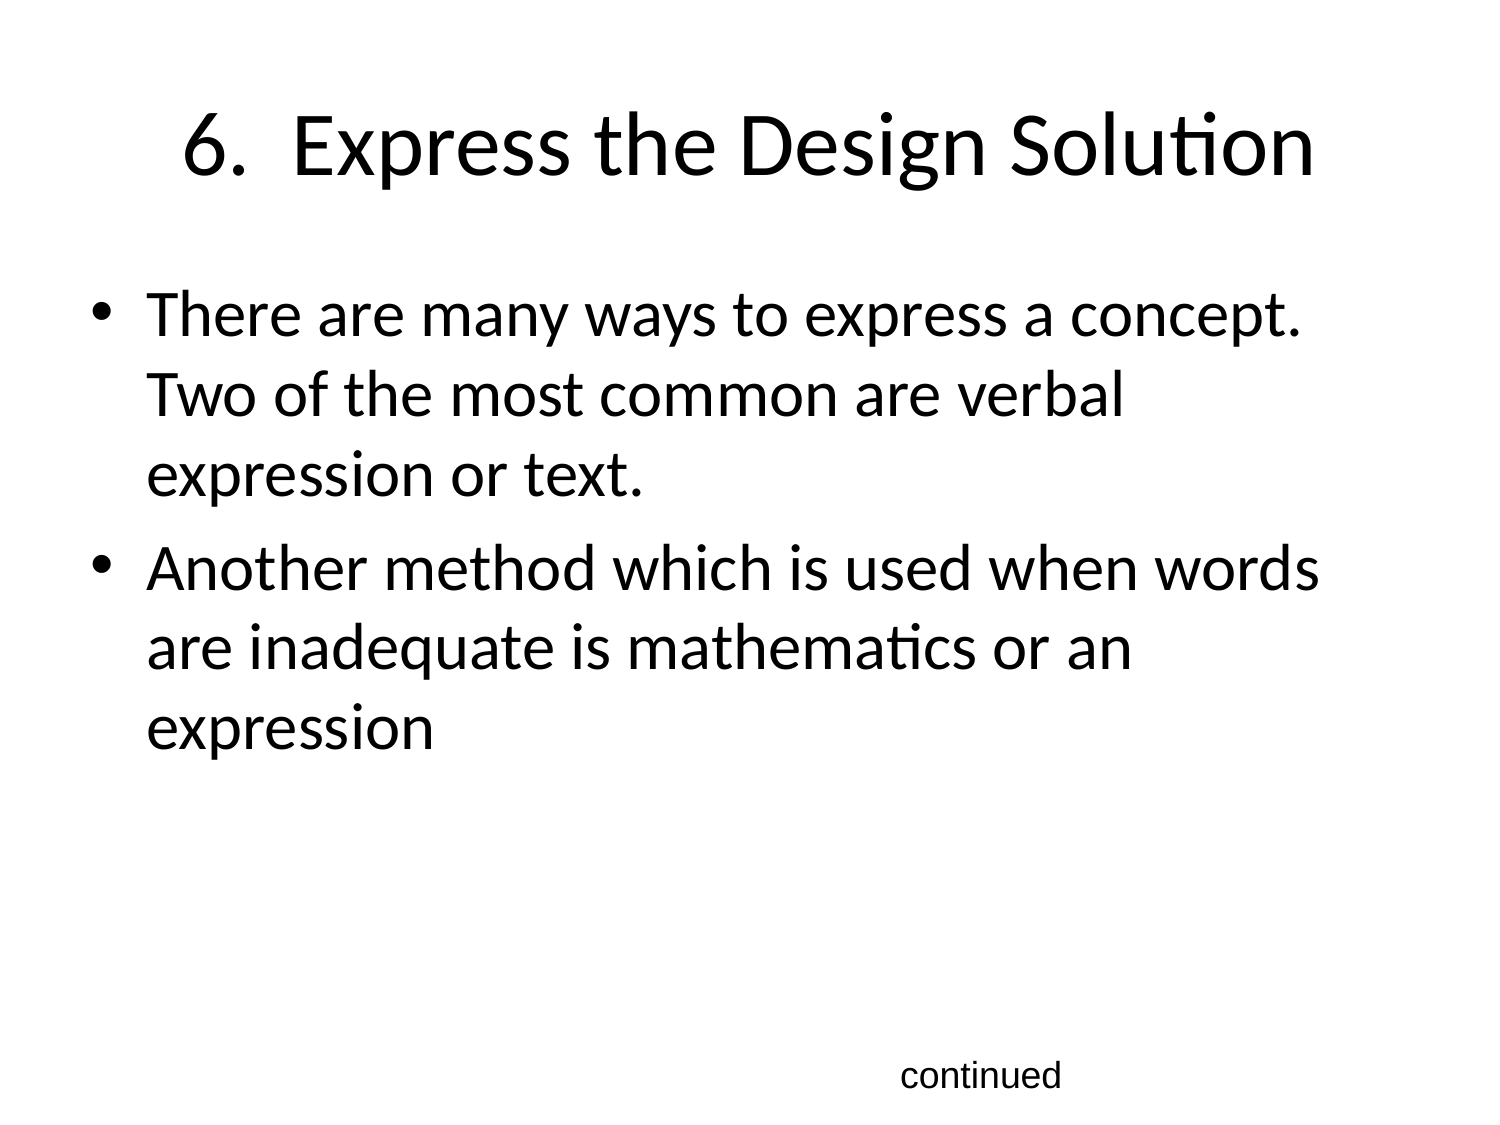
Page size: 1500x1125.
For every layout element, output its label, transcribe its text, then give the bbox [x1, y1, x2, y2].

title 6. Express the Design Solution [75, 45, 1425, 233]
list There are many ways to express a concept. Two of the most common are verbal expression or text. Another method which is used when words are inadequate is mathematics or an expression [75, 262, 1425, 1005]
text_box continued [885, 1043, 1078, 1104]
